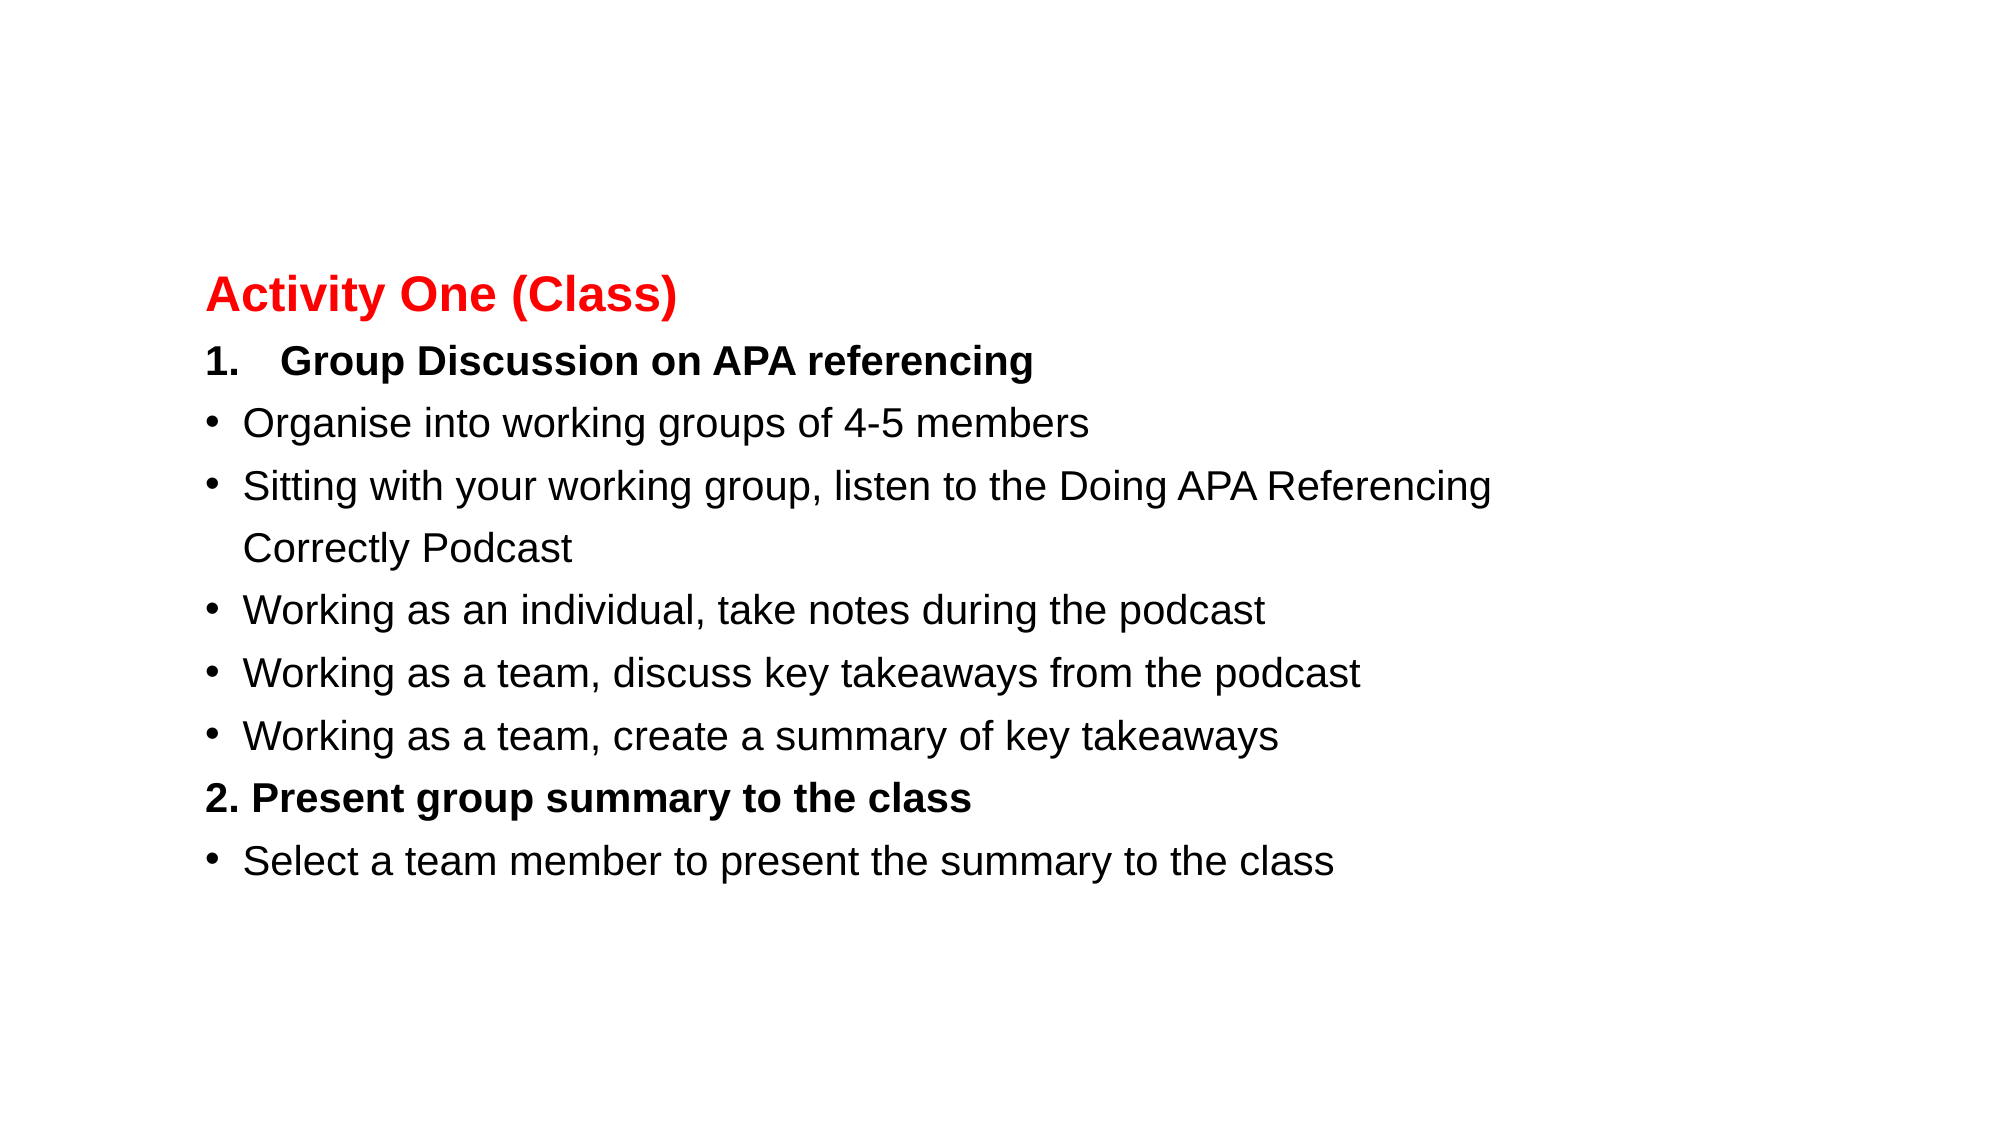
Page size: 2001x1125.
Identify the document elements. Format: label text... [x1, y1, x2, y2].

text_box Activity One (Class) Group Discussion on APA referencing Organise into working groups of 4-5 members Sitting with your working group, listen to the Doing APA Referencing Correctly Podcast Working as an individual, take notes during the podcast Working as a team, discuss key takeaways from the podcast Working as a team, create a summary of key takeaways 2. Present group summary to the class Select a team member to present the summary to the class [190, 226, 1607, 966]
